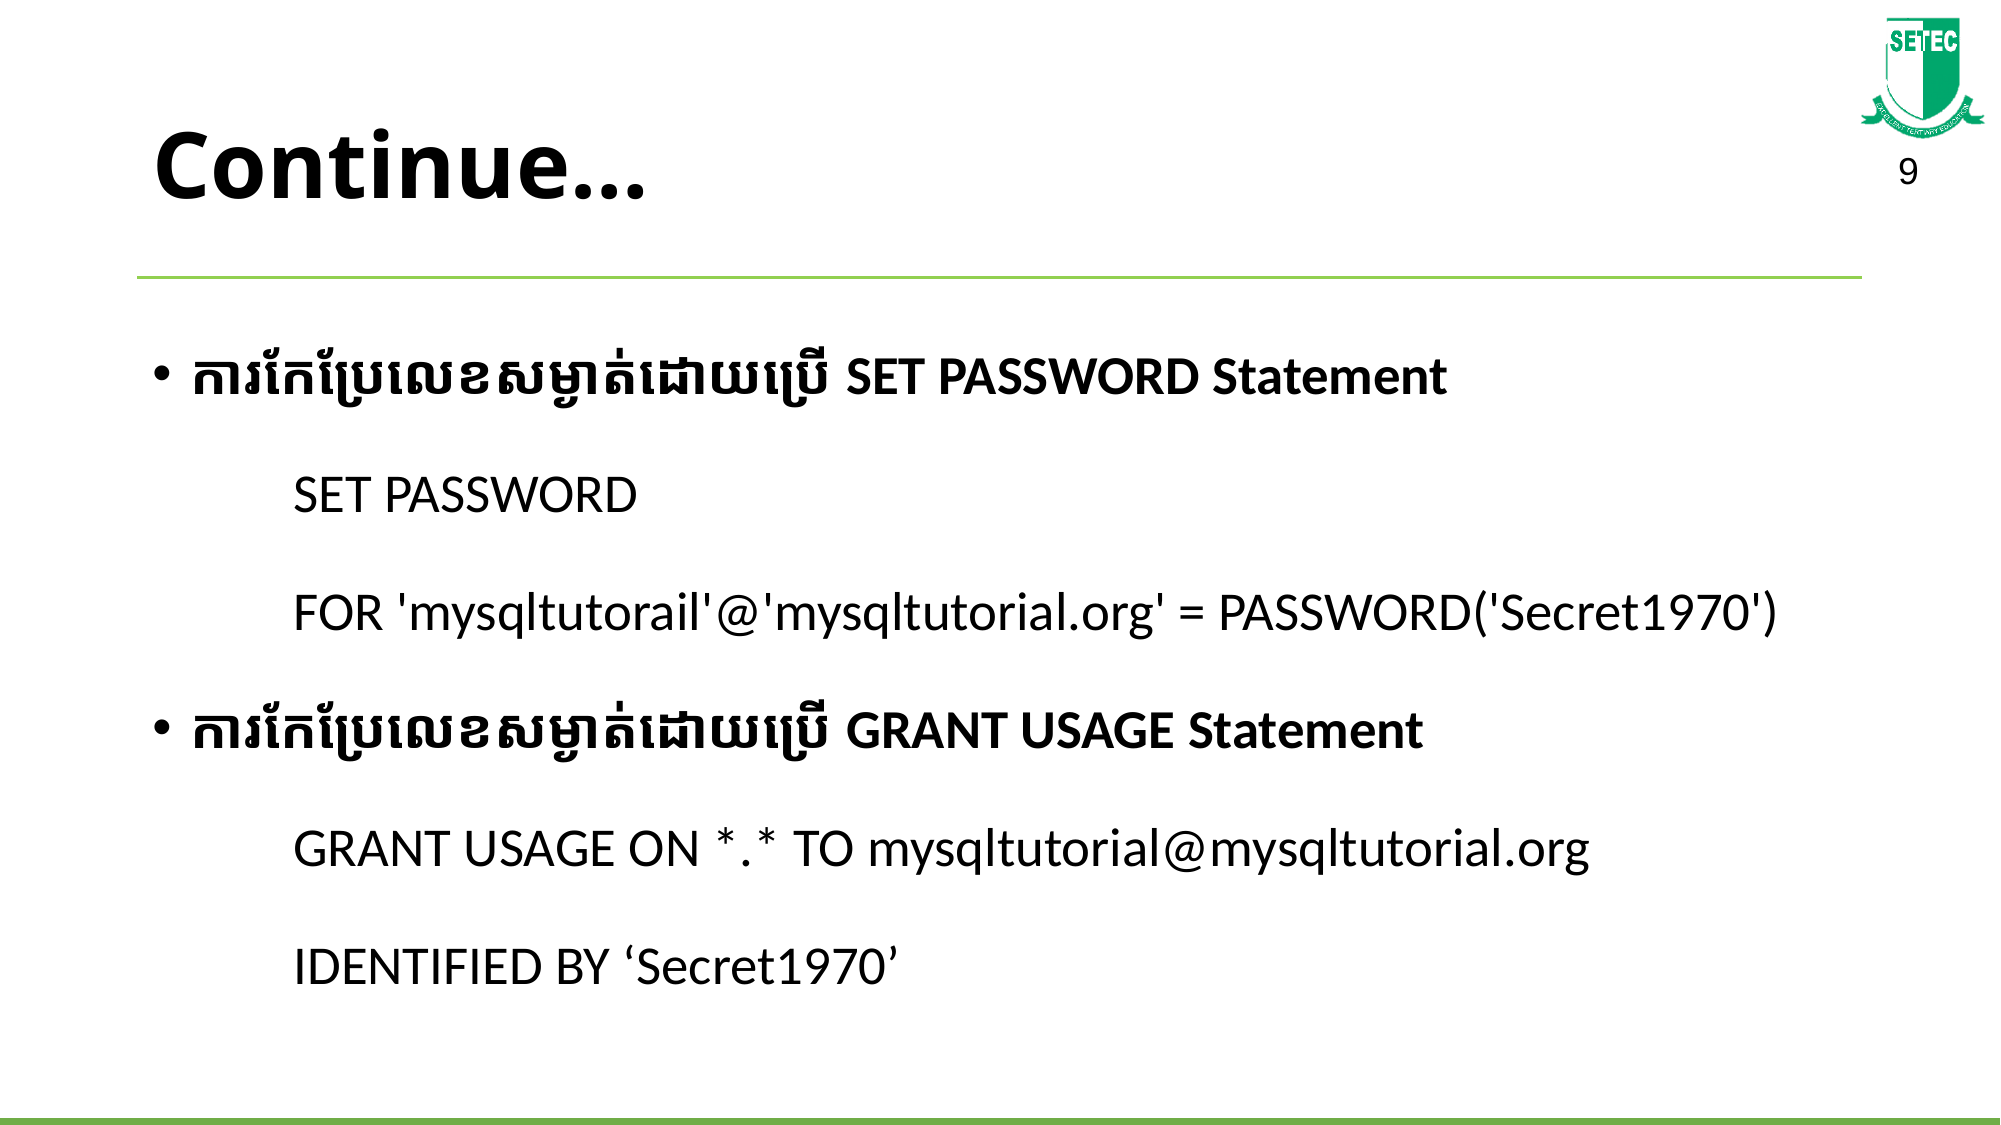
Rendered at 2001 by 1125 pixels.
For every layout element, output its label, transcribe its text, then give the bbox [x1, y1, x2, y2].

title Continue… [137, 59, 1863, 278]
picture [1855, 13, 1990, 143]
list ការកែប្រែលេខសម្ងាត់ដោយ​ប្រើ SET PASSWORD Statement SET PASSWORD FOR 'mysqltutorail'@'mysqltutorial.org' = PASSWORD('Secret1970') ការកែប្រែលេខសម្ងាត់ដោយ​ប្រើ GRANT USAGE Statement GRANT USAGE ON *.* TO mysqltutorial@mysqltutorial.org IDENTIFIED BY ‘Secret1970’ [137, 299, 1863, 1014]
